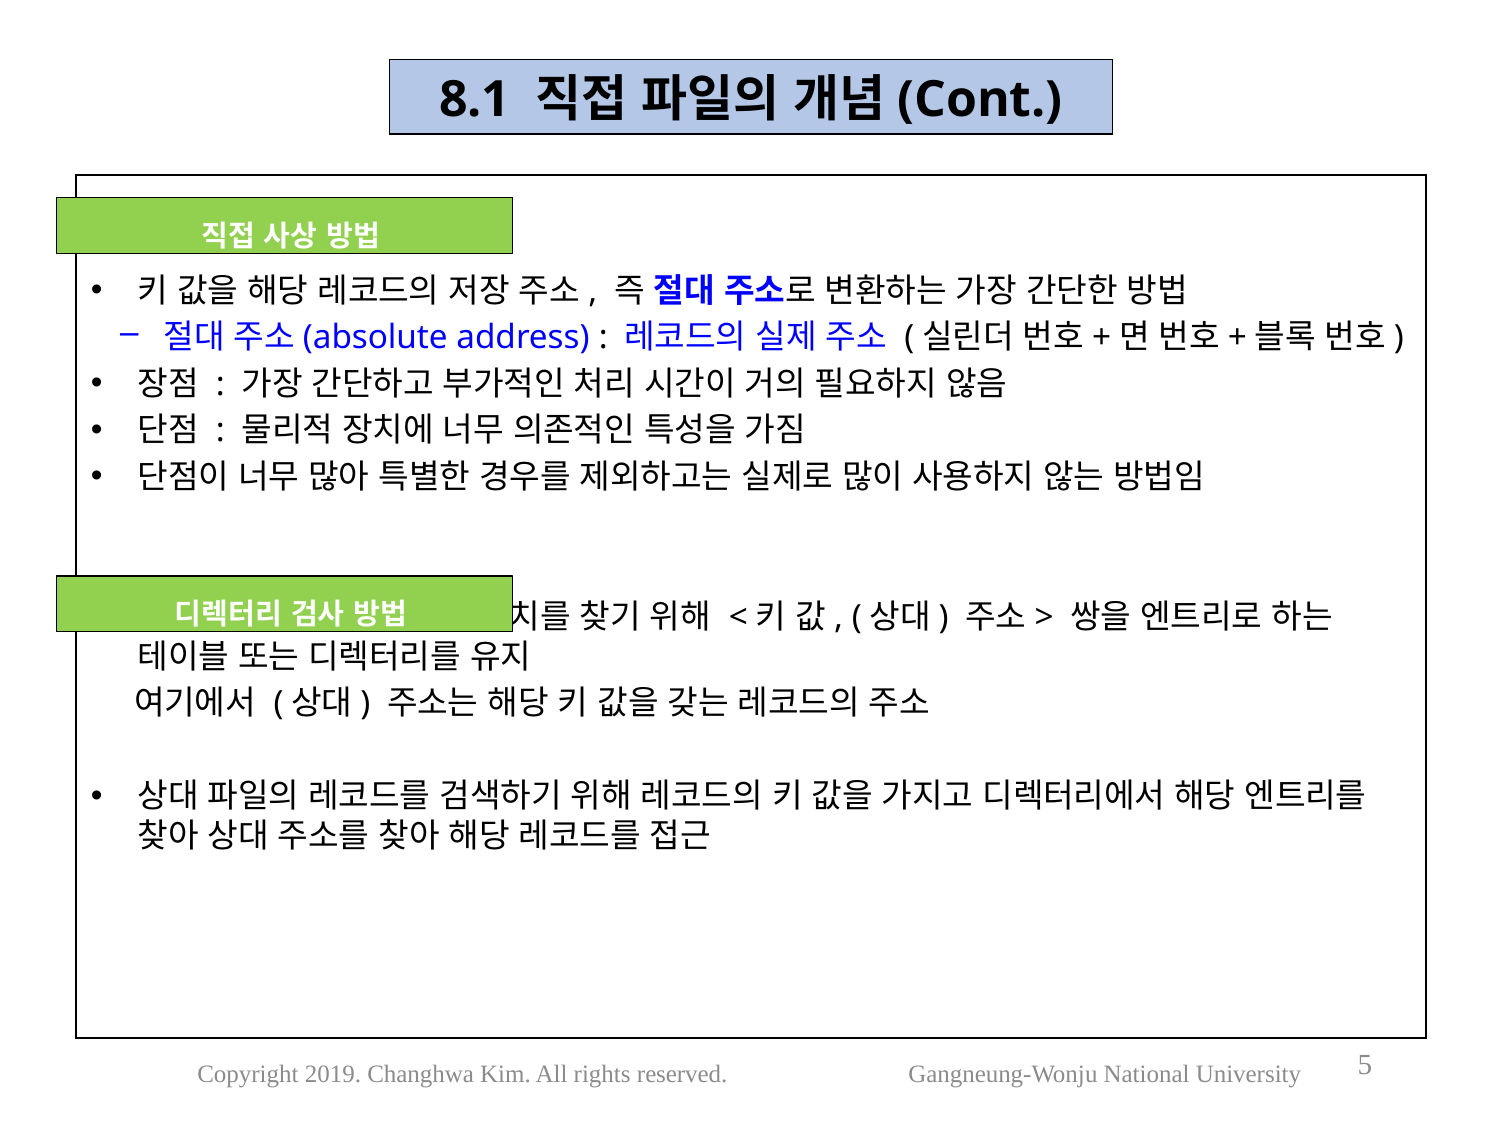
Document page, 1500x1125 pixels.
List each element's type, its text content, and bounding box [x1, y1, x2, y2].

text_box 직접 사상 방법 [56, 197, 513, 254]
text_box 디렉터리 검사 방법 [56, 575, 513, 632]
slide_number 5 [1074, 1039, 1388, 1100]
footer Copyright 2019. Changhwa Kim. All rights reserved. Gangneung-Wonju National University [154, 1042, 1346, 1103]
text_box 키 값을 해당 레코드의 저장 주소, 즉 절대 주소로 변환하는 가장 간단한 방법 절대 주소(absolute address) : 레코드의 실제 주소 (실린더 번호+면 번호+블록 번호) 장점 : 가장 간단하고 부가적인 처리 시간이 거의 필요하지 않음 단점 : 물리적 장치에 너무 의존적인 특성을 가짐 단점이 너무 많아 특별한 경우를 제외하고는 실제로 많이 사용하지 않는 방법임 키 값을 가지고 레코드의 위치를 찾기 위해 <키 값, (상대) 주소> 쌍을 엔트리로 하는 테이블 또는 디렉터리를 유지 여기에서 (상대) 주소는 해당 키 값을 갖는 레코드의 주소 상대 파일의 레코드를 검색하기 위해 레코드의 키 값을 가지고 디렉터리에서 해당 엔트리를 찾아 상대 주소를 찾아 해당 레코드를 접근 [76, 174, 1426, 1039]
text_box 8.1 직접 파일의 개념(Cont.) [389, 59, 1113, 135]
